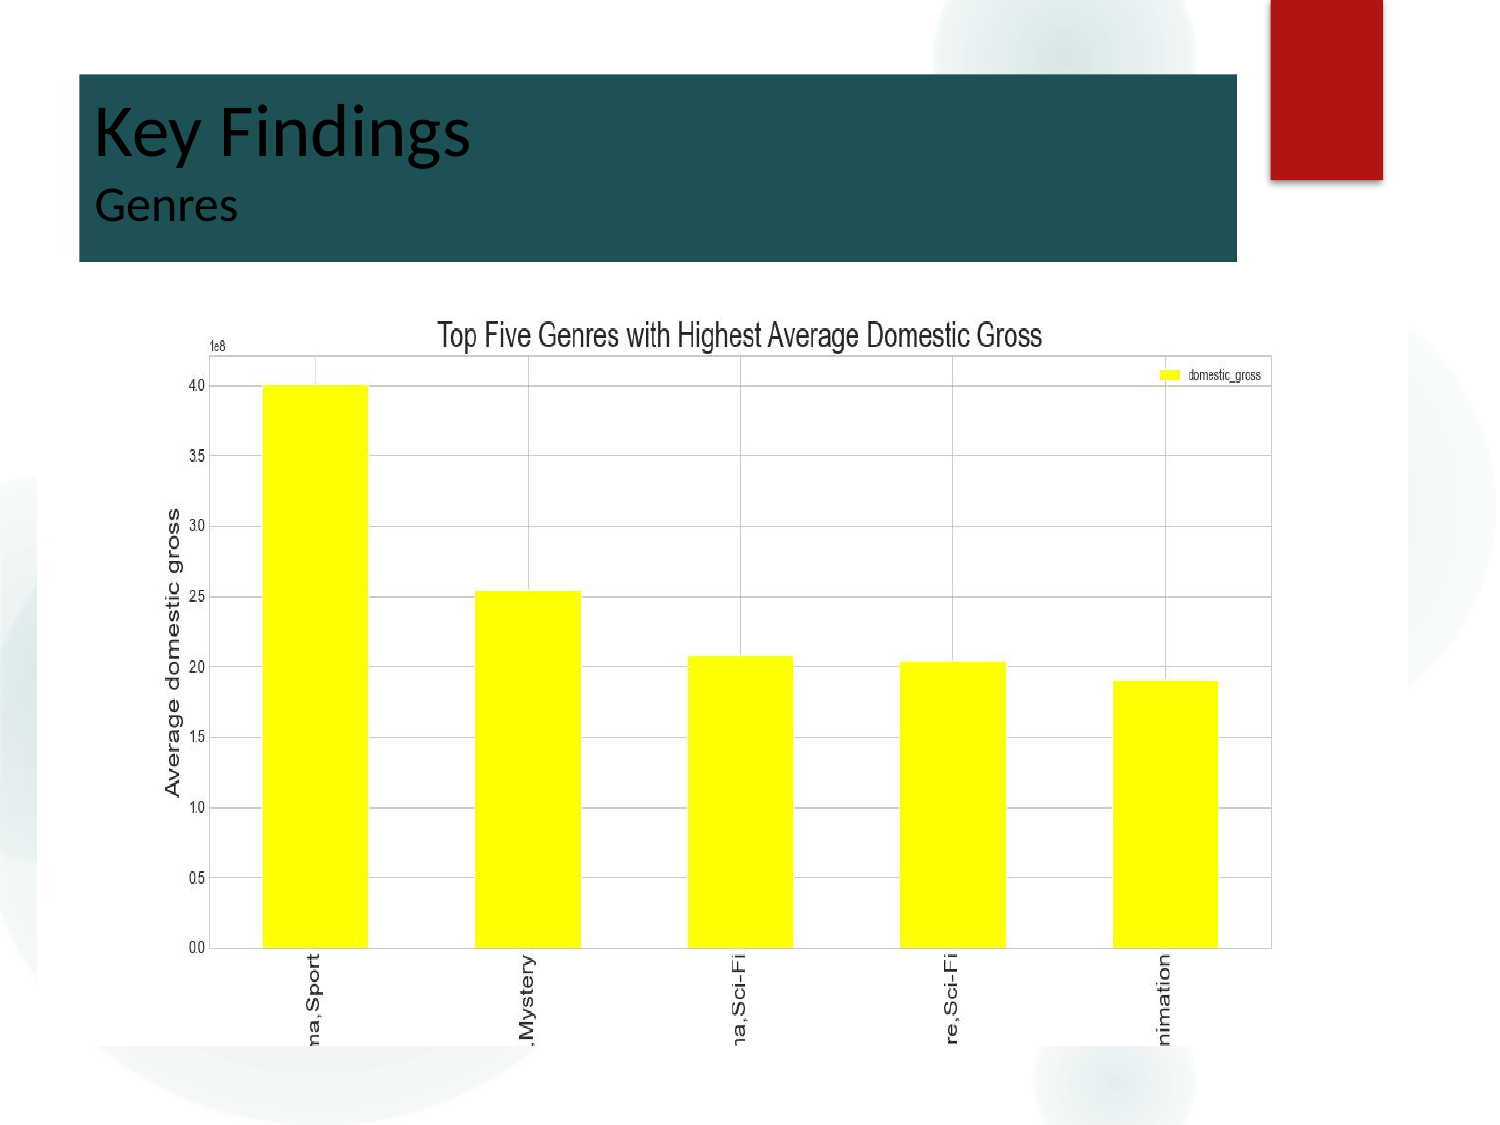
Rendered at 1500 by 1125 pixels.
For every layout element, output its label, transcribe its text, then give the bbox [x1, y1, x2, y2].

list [37, 262, 1409, 1047]
title Key Findings Genres [79, 74, 1237, 260]
